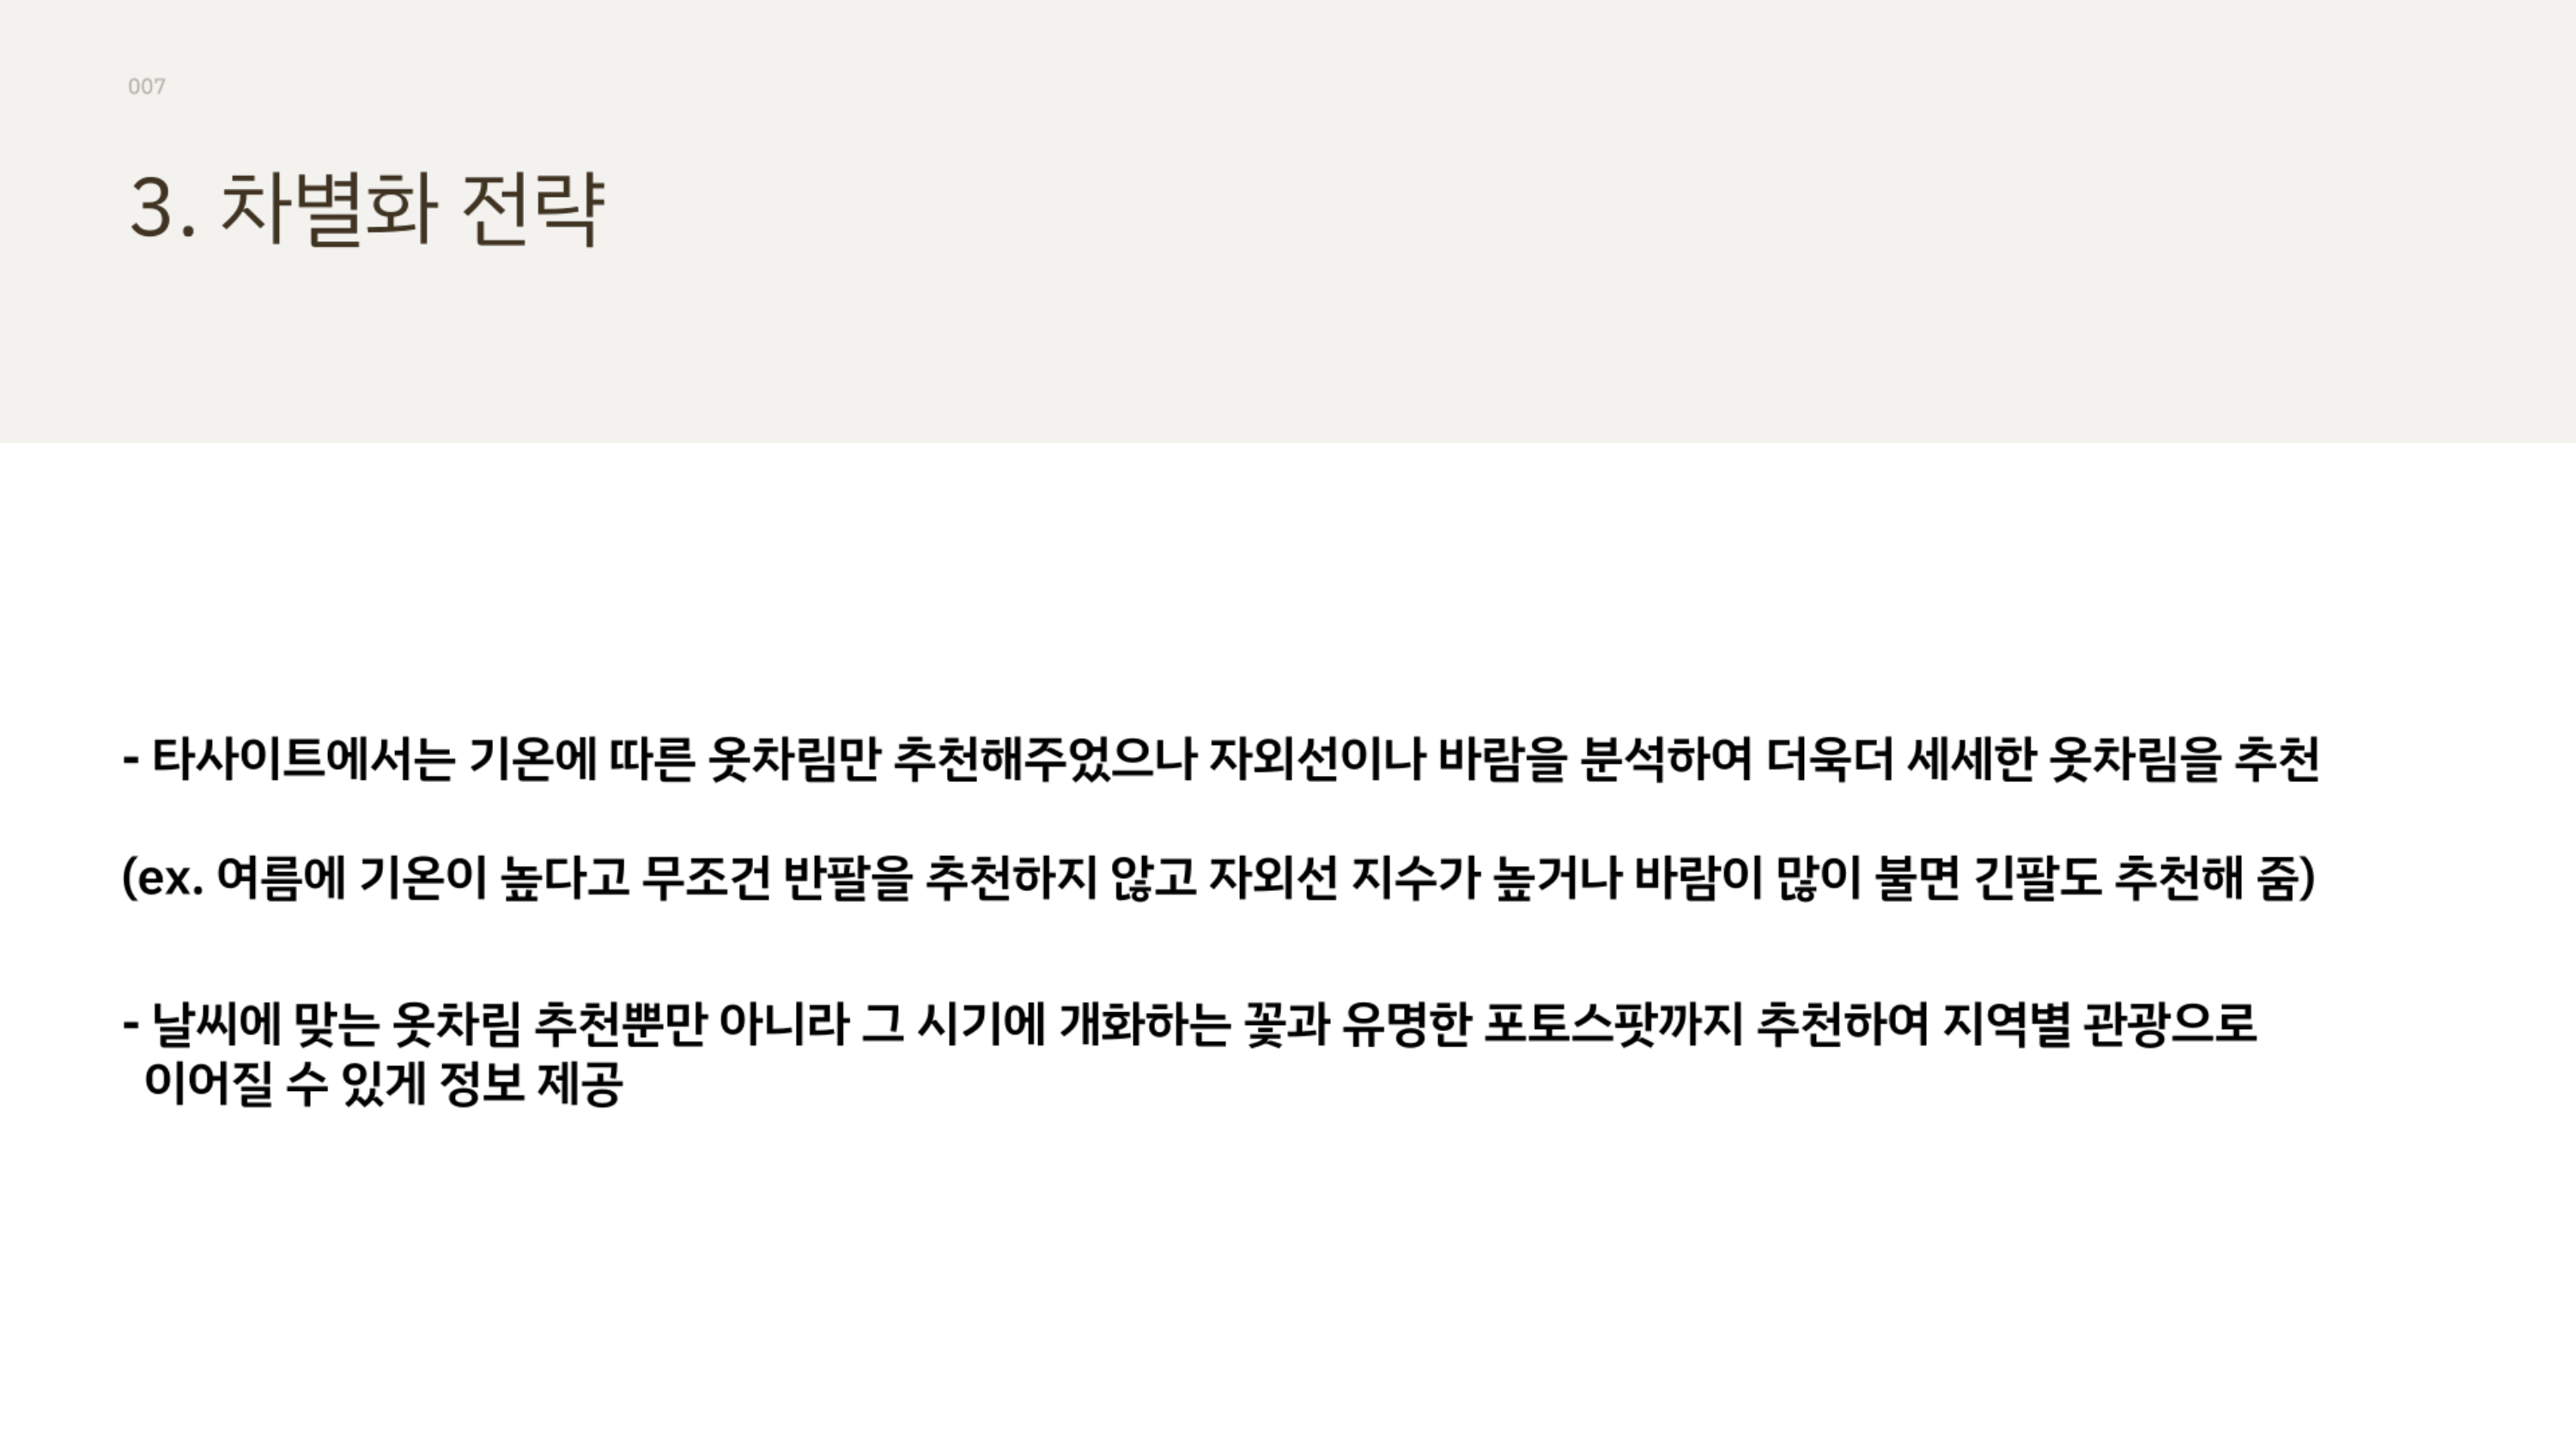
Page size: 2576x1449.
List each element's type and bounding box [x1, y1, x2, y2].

picture [125, 69, 178, 112]
picture [113, 716, 2345, 935]
picture [116, 138, 644, 304]
text_box [0, 0, 2576, 443]
picture [113, 980, 2292, 1140]
